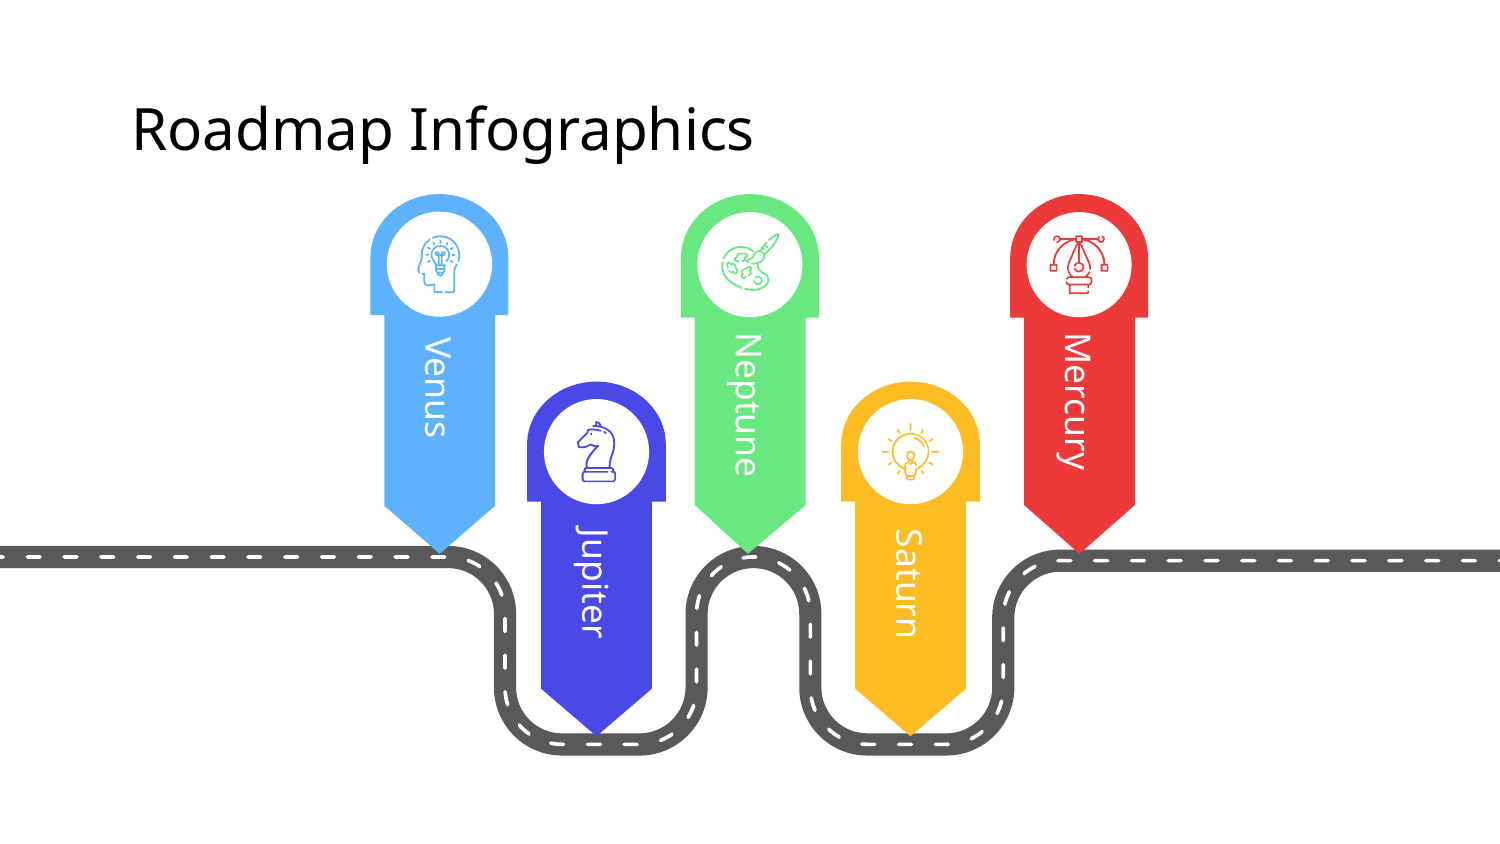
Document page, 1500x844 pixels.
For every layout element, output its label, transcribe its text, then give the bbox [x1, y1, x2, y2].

text_box [1022, 564, 1037, 576]
text_box [686, 703, 696, 719]
text_box [494, 581, 504, 597]
text_box [1203, 558, 1220, 563]
text_box [209, 555, 226, 559]
text_box [503, 690, 510, 707]
text_box [802, 586, 811, 603]
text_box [1009, 193, 1149, 555]
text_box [526, 381, 667, 737]
text_box [282, 555, 300, 559]
text_box [1239, 558, 1257, 563]
text_box [1313, 558, 1331, 563]
text_box [694, 667, 699, 684]
text_box [808, 659, 813, 676]
text_box [1001, 626, 1006, 643]
text_box [694, 593, 702, 611]
text_box [1166, 558, 1183, 563]
text_box [503, 616, 507, 634]
text_box [827, 727, 835, 737]
text_box [995, 699, 1004, 716]
text_box [1276, 558, 1294, 563]
text_box [319, 555, 337, 559]
text_box [809, 696, 817, 712]
text_box [0, 545, 1500, 756]
text_box [503, 653, 507, 670]
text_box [680, 193, 820, 555]
text_box [467, 562, 482, 569]
text_box [808, 622, 813, 640]
text_box [62, 555, 79, 559]
text_box [1423, 558, 1441, 563]
text_box [1350, 558, 1367, 563]
text_box [99, 555, 116, 559]
text_box [1460, 558, 1478, 563]
text_box [694, 630, 699, 647]
text_box [710, 565, 723, 578]
title Roadmap Infographics [116, 88, 1384, 167]
text_box [25, 555, 42, 559]
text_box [370, 193, 509, 555]
text_box [1003, 590, 1011, 606]
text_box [840, 381, 981, 737]
text_box [356, 555, 368, 559]
text_box [777, 562, 792, 572]
text_box [1001, 662, 1006, 680]
text_box [172, 555, 190, 559]
text_box [1387, 558, 1404, 563]
text_box [135, 555, 153, 559]
text_box [246, 555, 263, 559]
